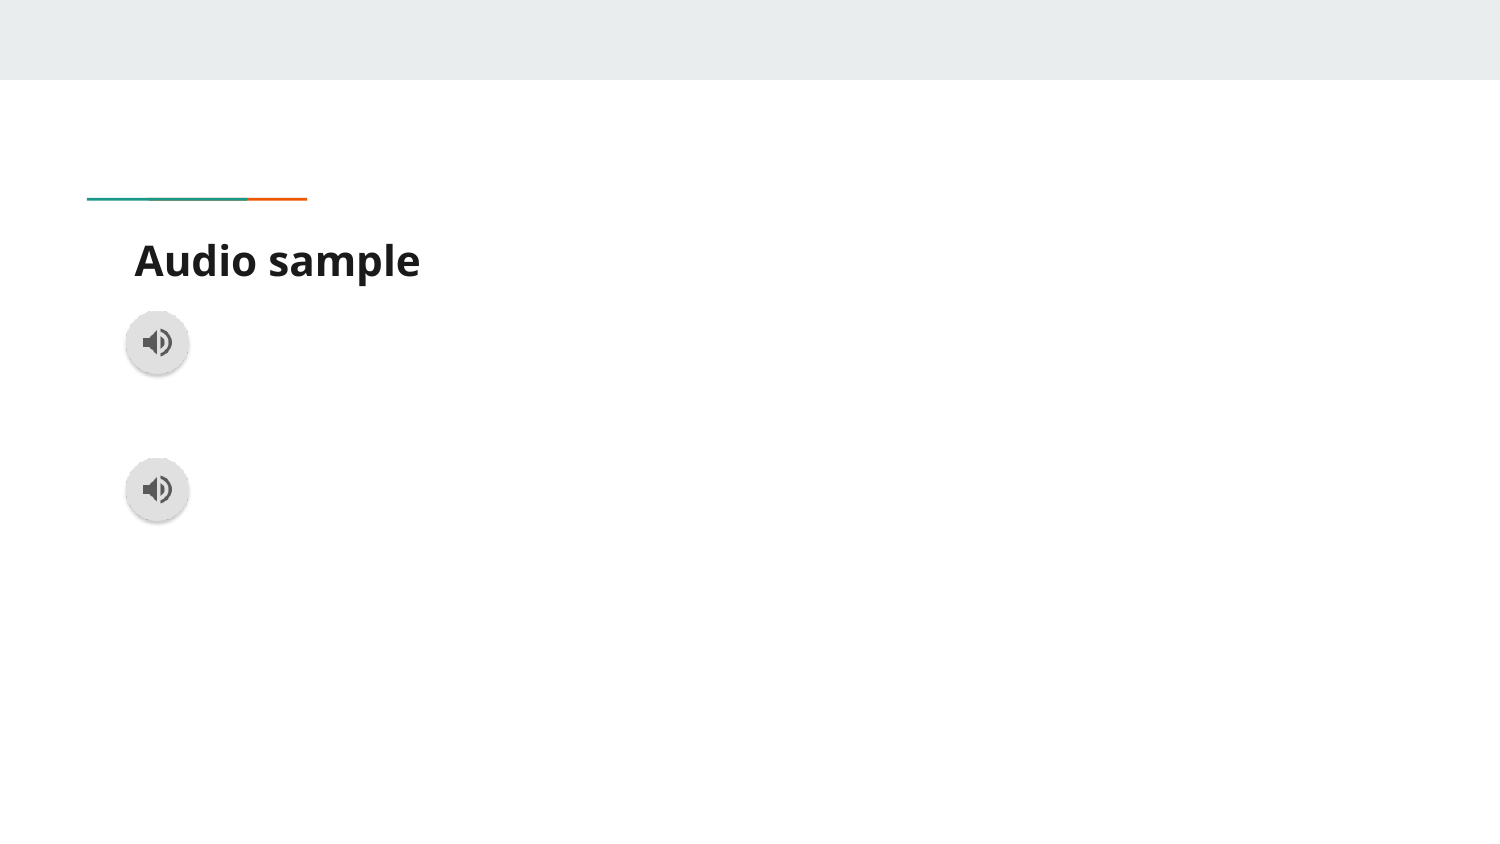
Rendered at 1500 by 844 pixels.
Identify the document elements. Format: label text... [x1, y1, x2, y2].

title Audio sample [119, 216, 1381, 305]
picture [119, 450, 195, 527]
picture [119, 303, 195, 380]
